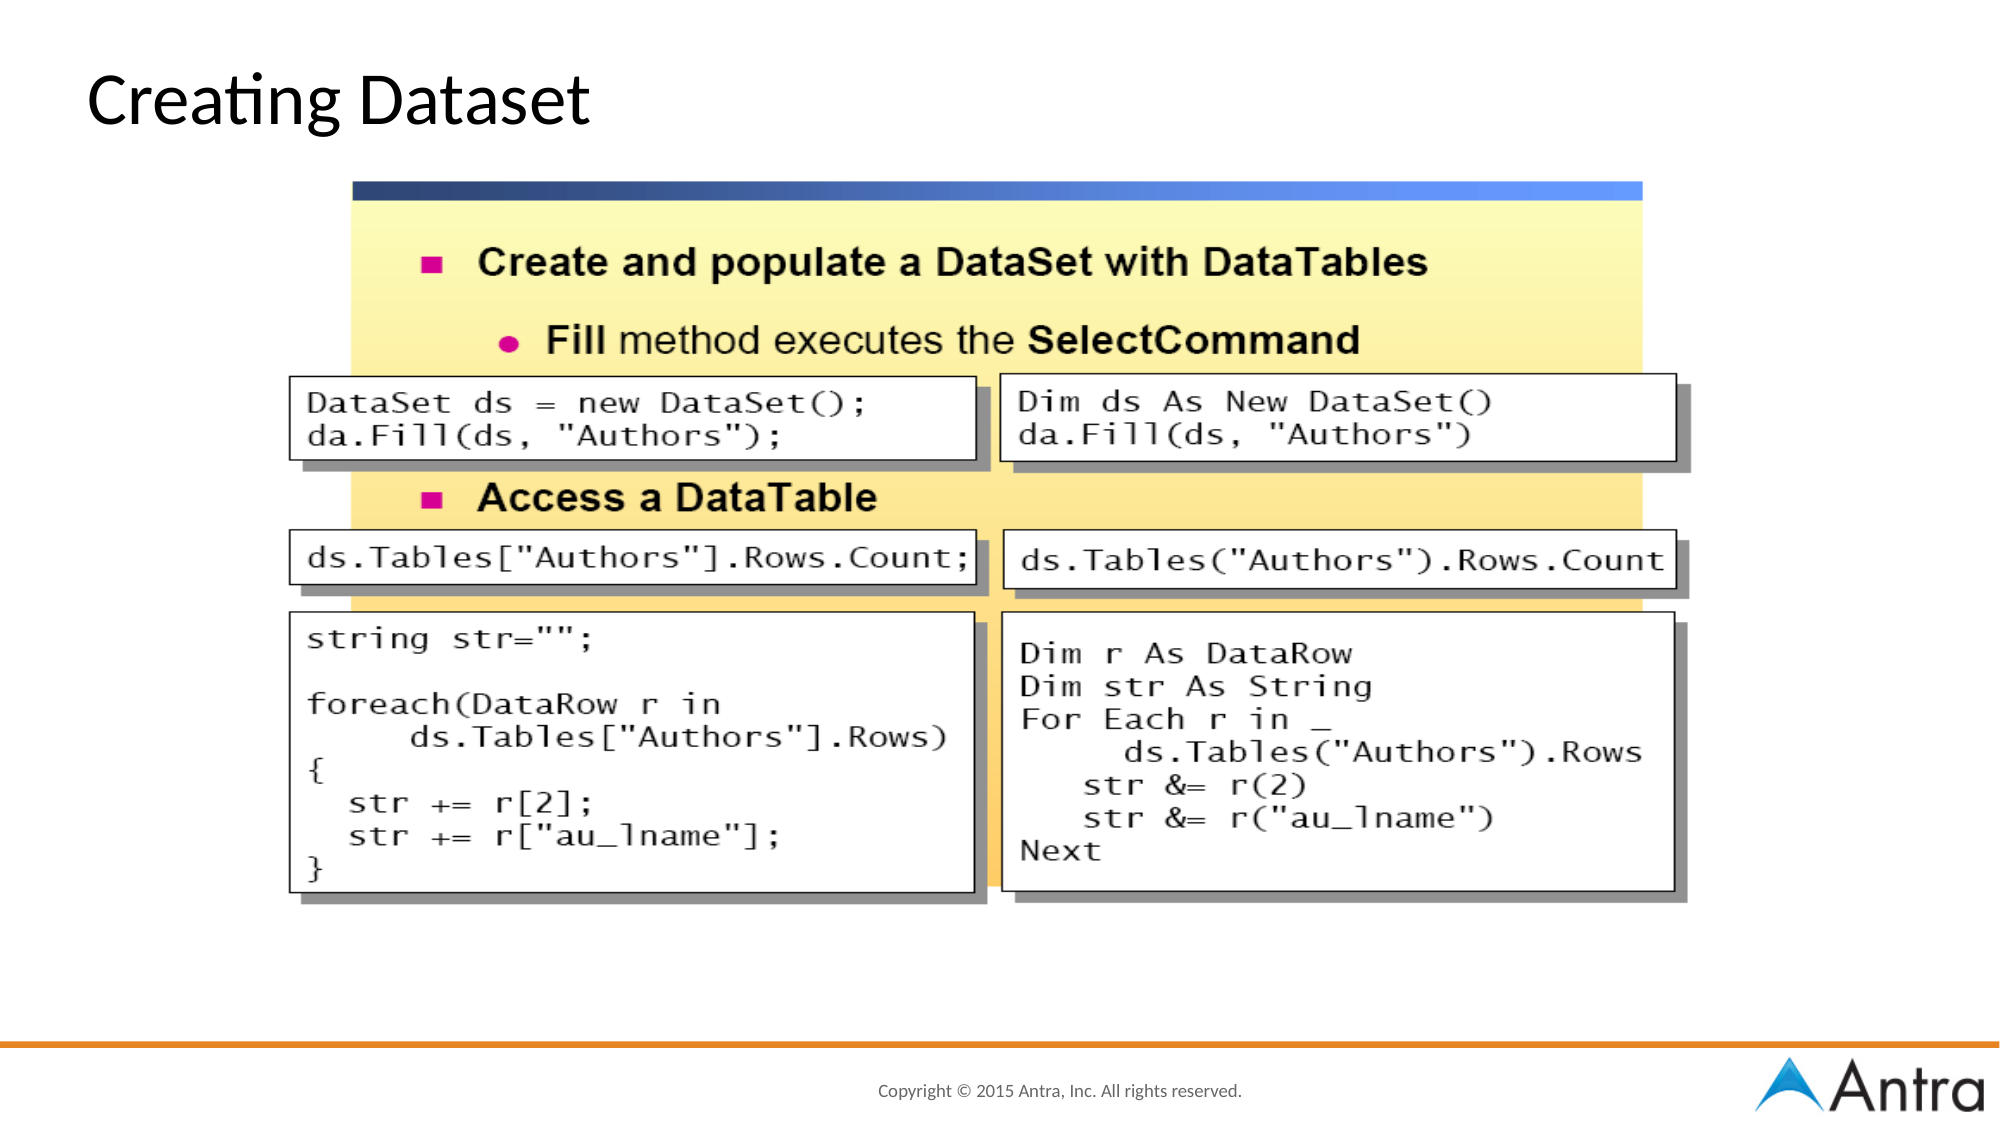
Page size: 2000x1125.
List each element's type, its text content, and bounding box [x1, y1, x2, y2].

picture [190, 161, 1718, 924]
picture [1744, 1048, 1994, 1122]
title Creating Dataset [87, 45, 1913, 140]
